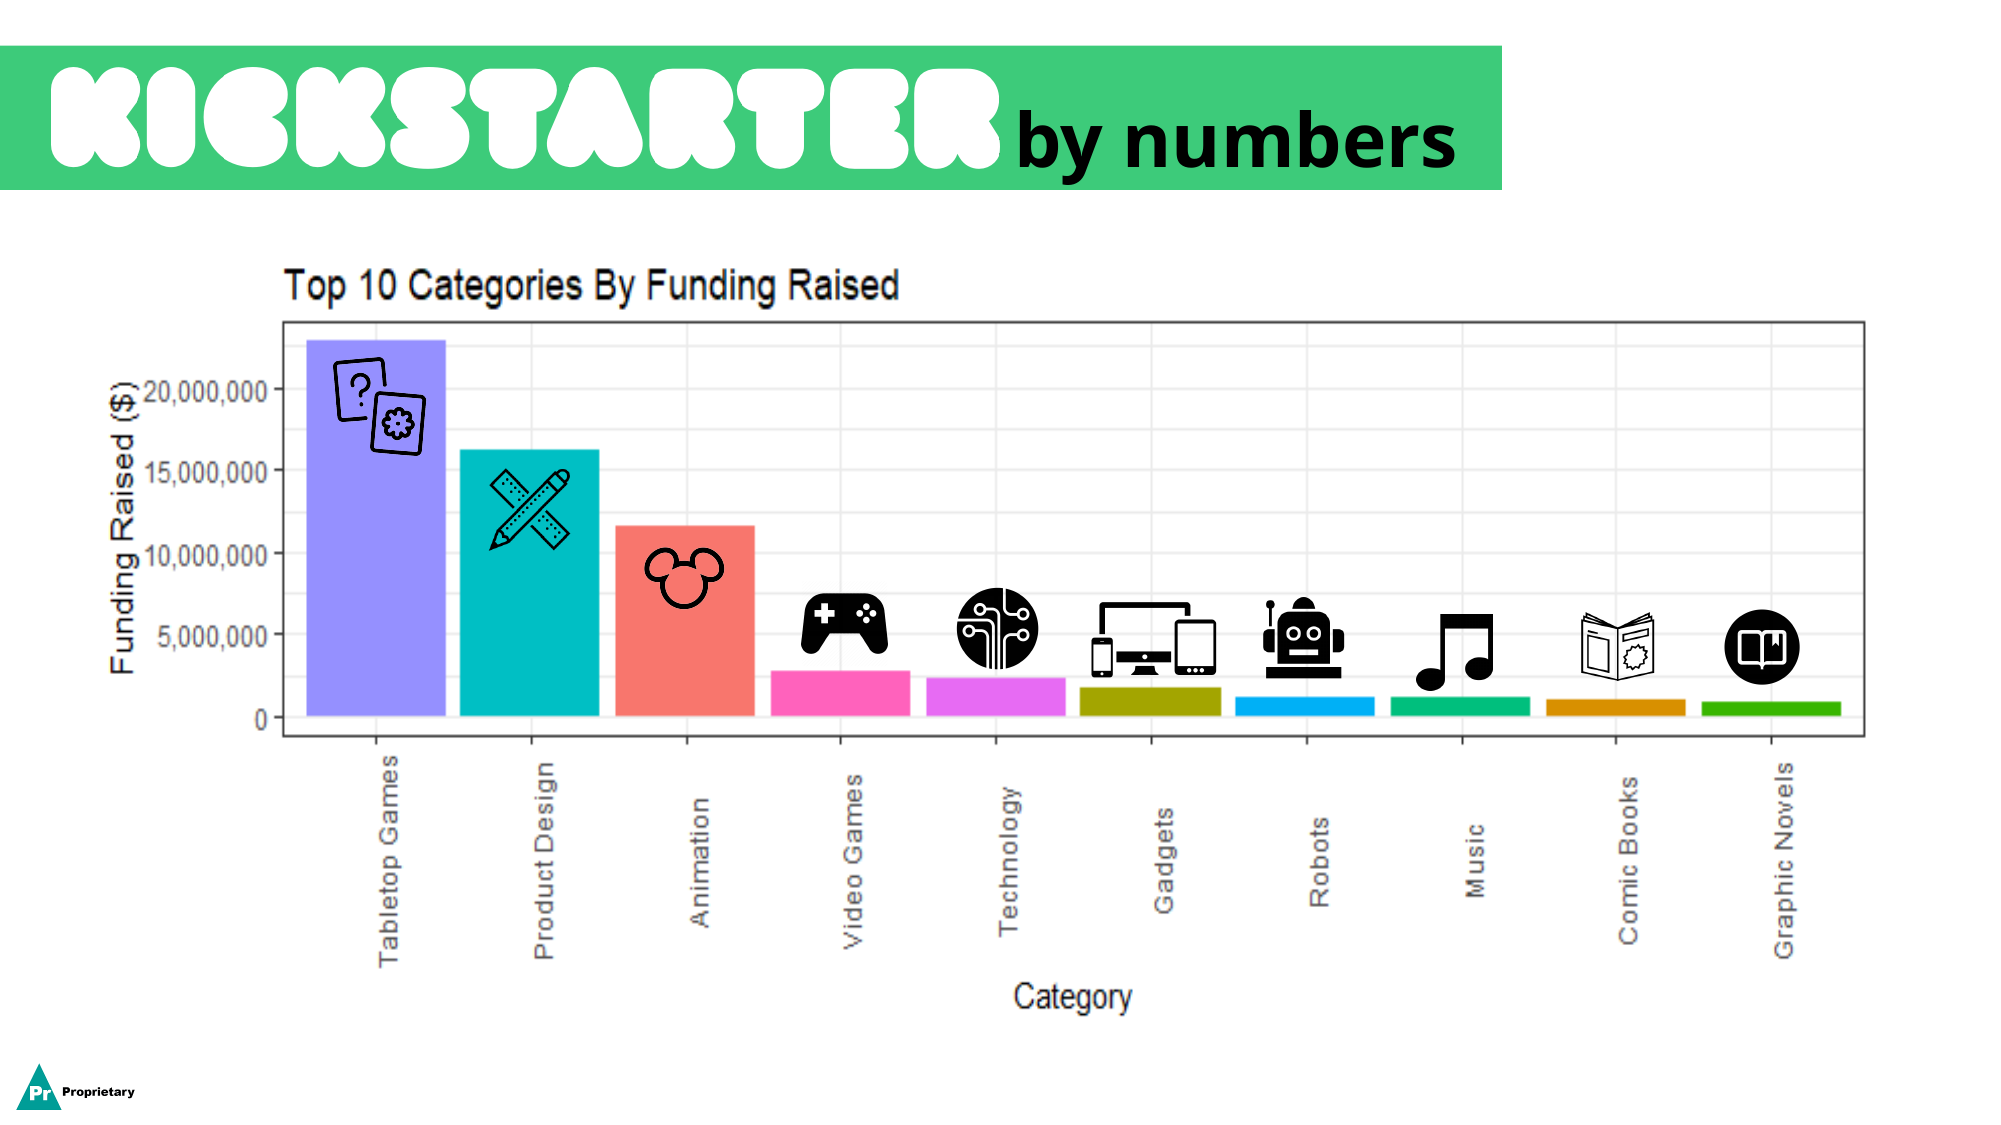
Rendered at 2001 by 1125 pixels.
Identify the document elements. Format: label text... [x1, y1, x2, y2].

picture [92, 248, 1880, 1033]
picture [10, 1061, 141, 1115]
picture [51, 67, 1000, 169]
text_box [0, 44, 1503, 191]
text_box by numbers [999, 85, 1473, 191]
